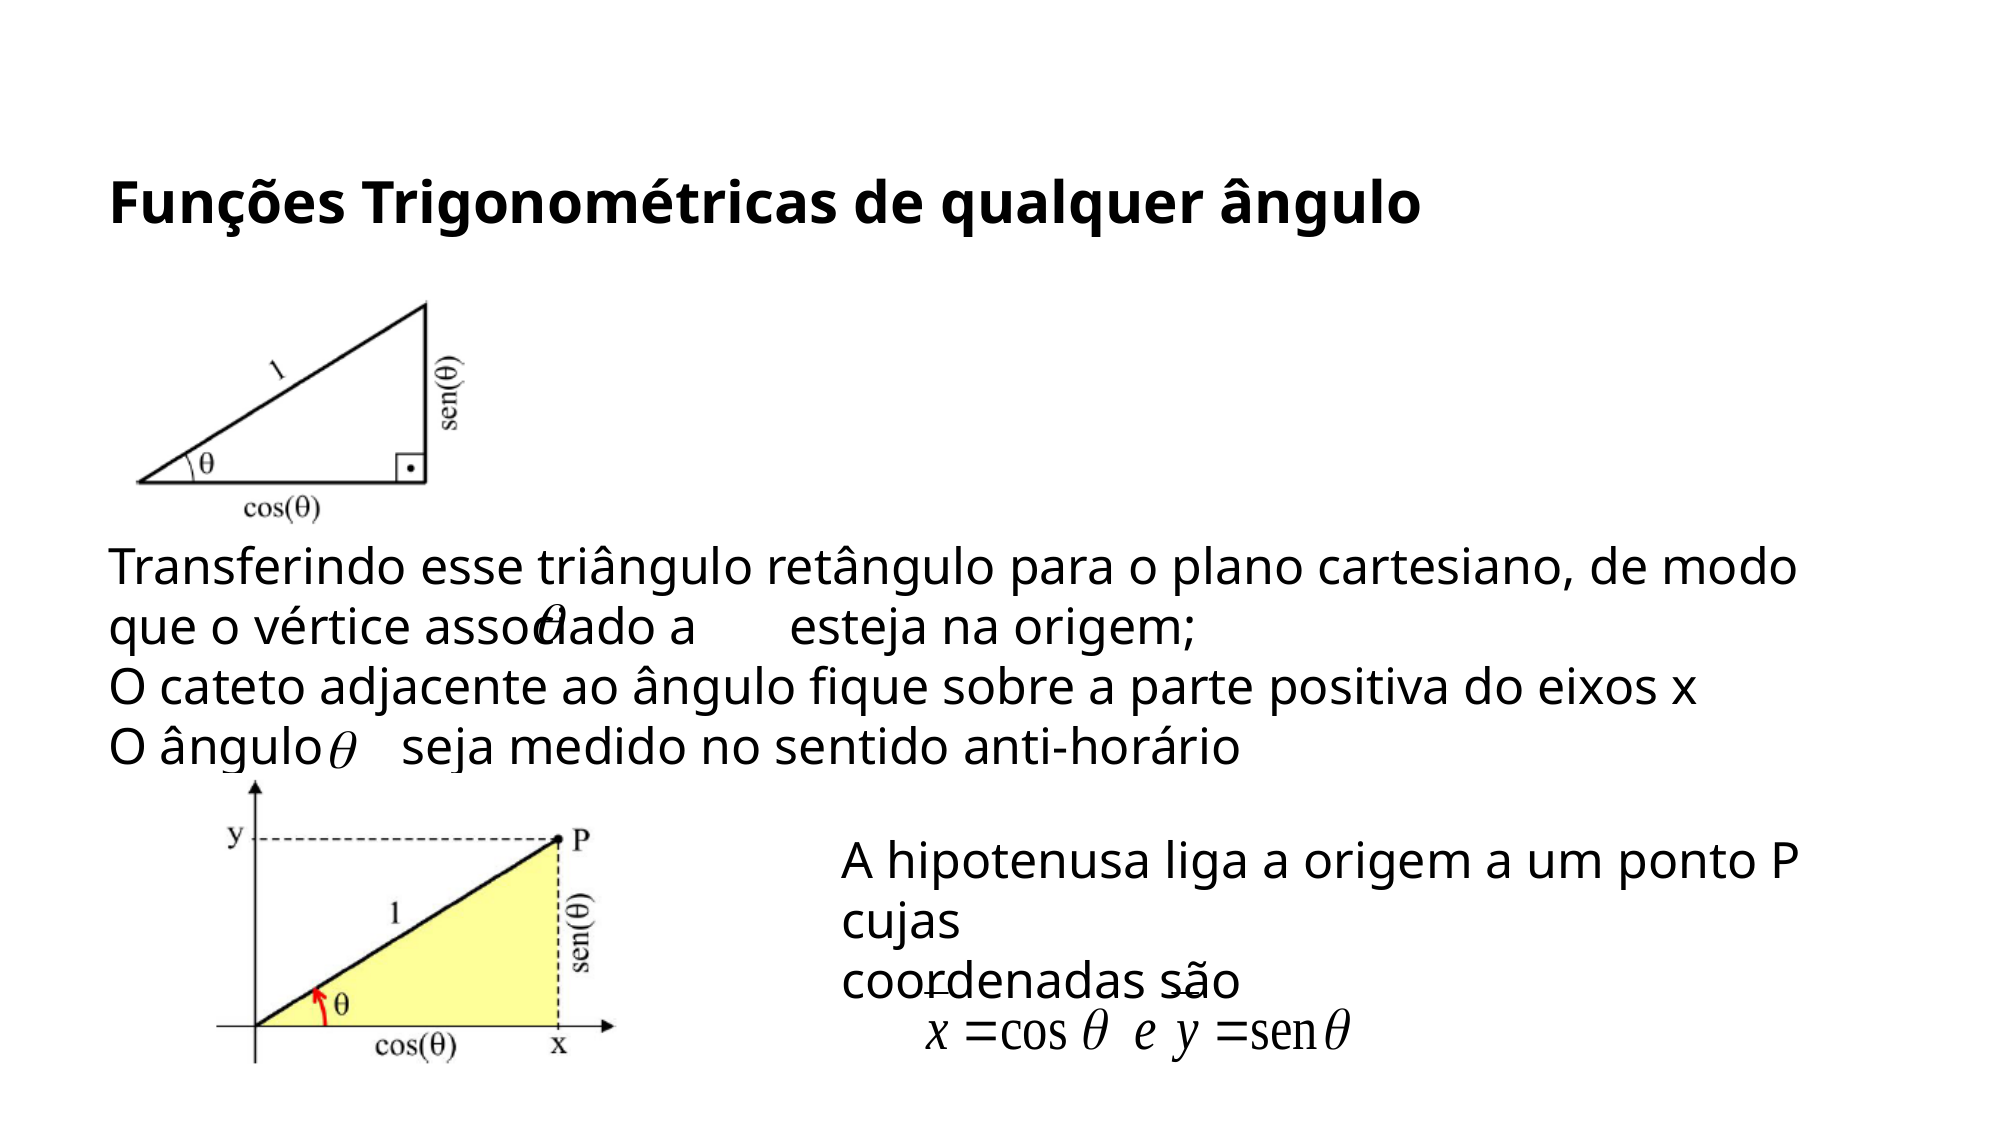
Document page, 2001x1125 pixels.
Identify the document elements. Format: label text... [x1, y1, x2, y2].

text_box A hipotenusa liga a origem a um ponto P cujas coordenadas são [826, 820, 1913, 1076]
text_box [917, 979, 1370, 1077]
picture [196, 773, 645, 1080]
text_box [531, 594, 578, 654]
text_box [322, 721, 370, 773]
text_box Funções Trigonométricas de qualquer ângulo Transferindo esse triângulo retângulo para o plano cartesiano, de modo que o vértice associado a esteja na origem; O cateto adjacente ao ângulo fique sobre a parte positiva do eixos x O ângulo seja medido no sentido anti-horário [93, 157, 1899, 843]
picture [85, 278, 485, 544]
